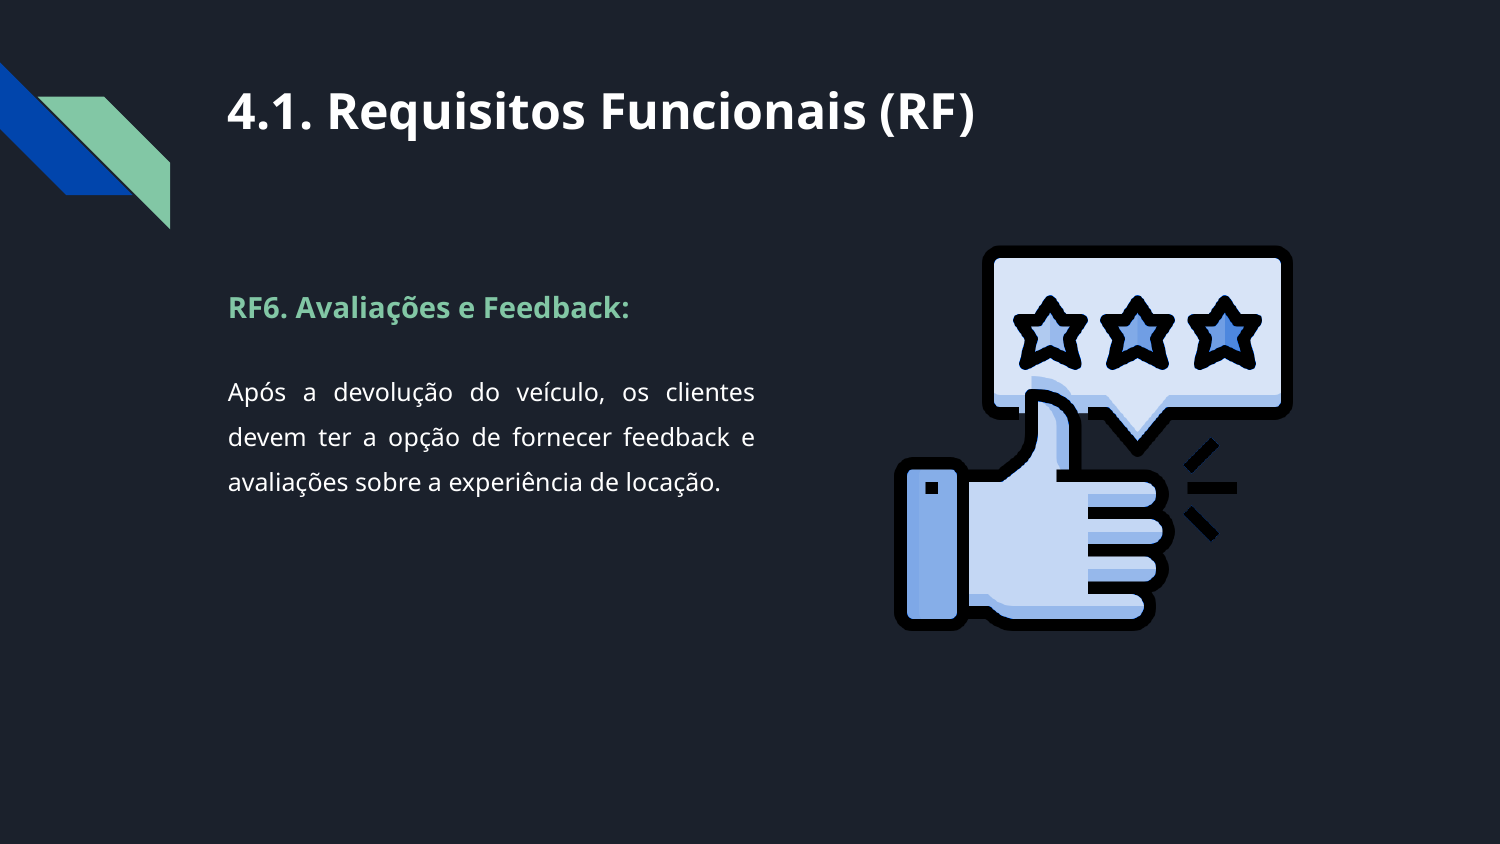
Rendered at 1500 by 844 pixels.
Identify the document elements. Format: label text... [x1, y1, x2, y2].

list RF6. Avaliações e Feedback: Após a devolução do veículo, os clientes devem ter a opção de fornecer feedback e avaliações sobre a experiência de locação. [212, 257, 772, 735]
picture [894, 239, 1293, 637]
title 4.1. Requisitos Funcionais (RF) [212, 64, 1368, 215]
